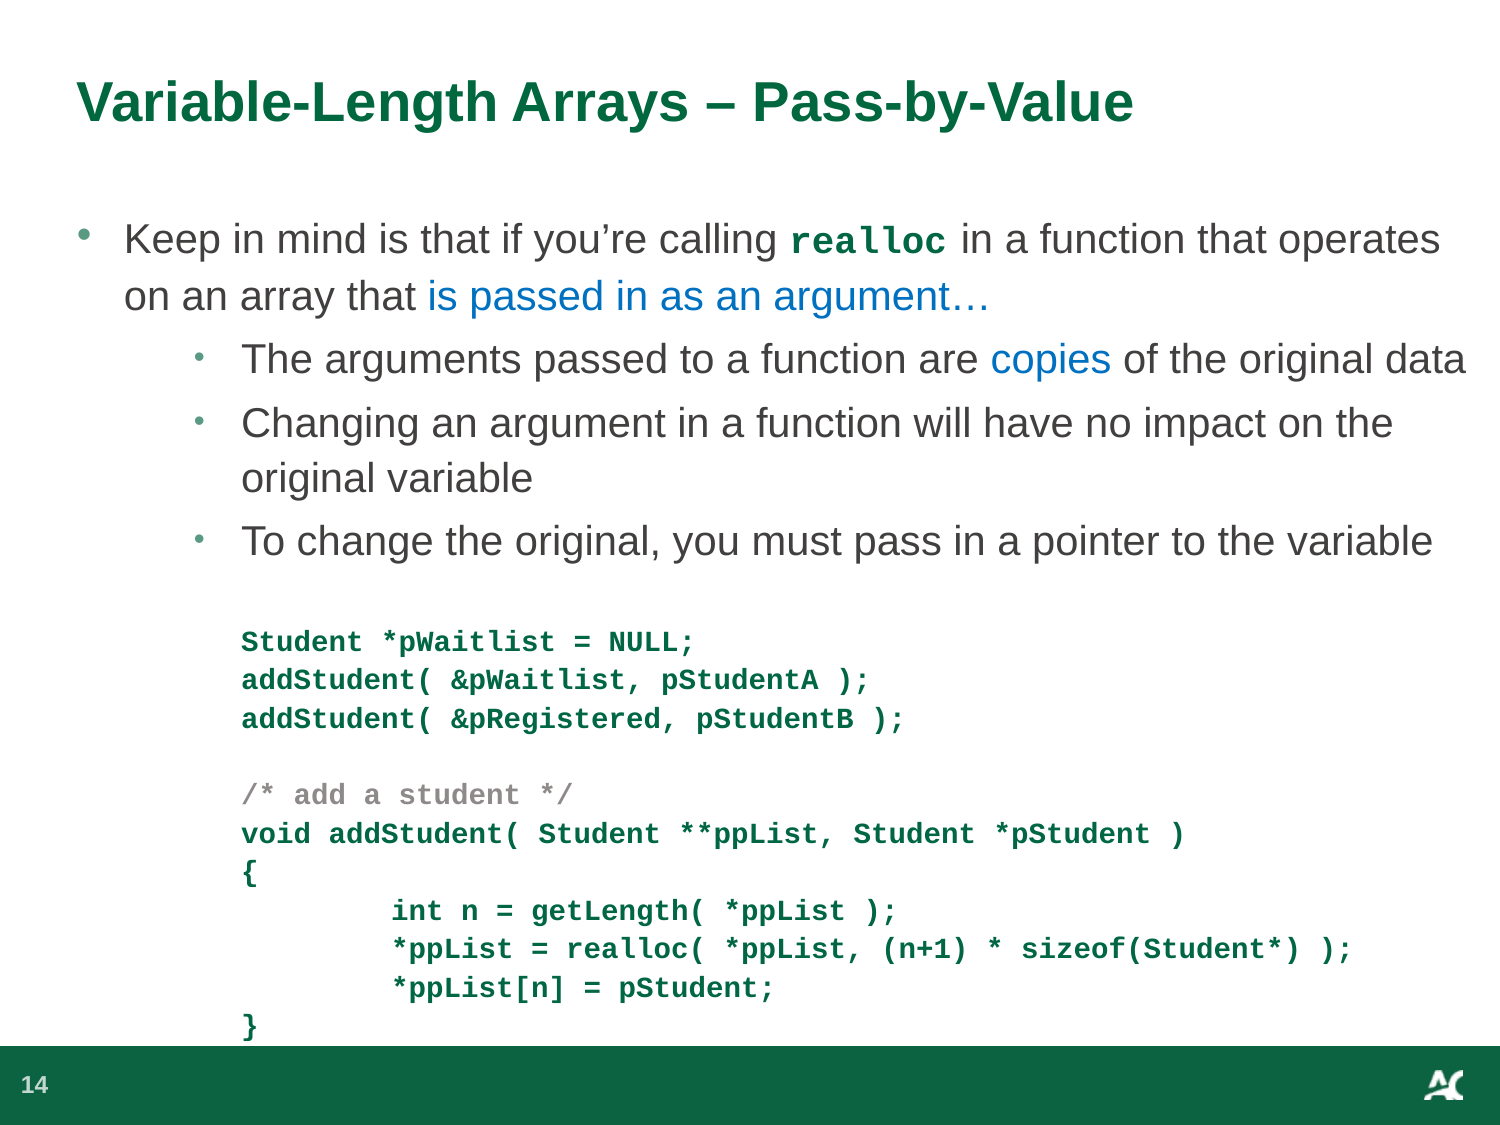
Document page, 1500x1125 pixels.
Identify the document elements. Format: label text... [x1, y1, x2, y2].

list Keep in mind is that if you’re calling realloc in a function that operates on an array that is passed in as an argument… The arguments passed to a function are copies of the original data Changing an argument in a function will have no impact on the original variable To change the original, you must pass in a pointer to the variable Student *pWaitlist = NULL; addStudent( &pWaitlist, pStudentA ); addStudent( &pRegistered, pStudentB ); /* add a student */ void addStudent( Student **ppList, Student *pStudent ) { int n = getLength( *ppList ); *ppList = realloc( *ppList, (n+1) * sizeof(Student*) ); *ppList[n] = pStudent; } [76, 197, 1480, 962]
slide_number 14 [20, 1057, 77, 1111]
title Variable-Length Arrays – Pass-by-Value [76, 78, 1429, 197]
